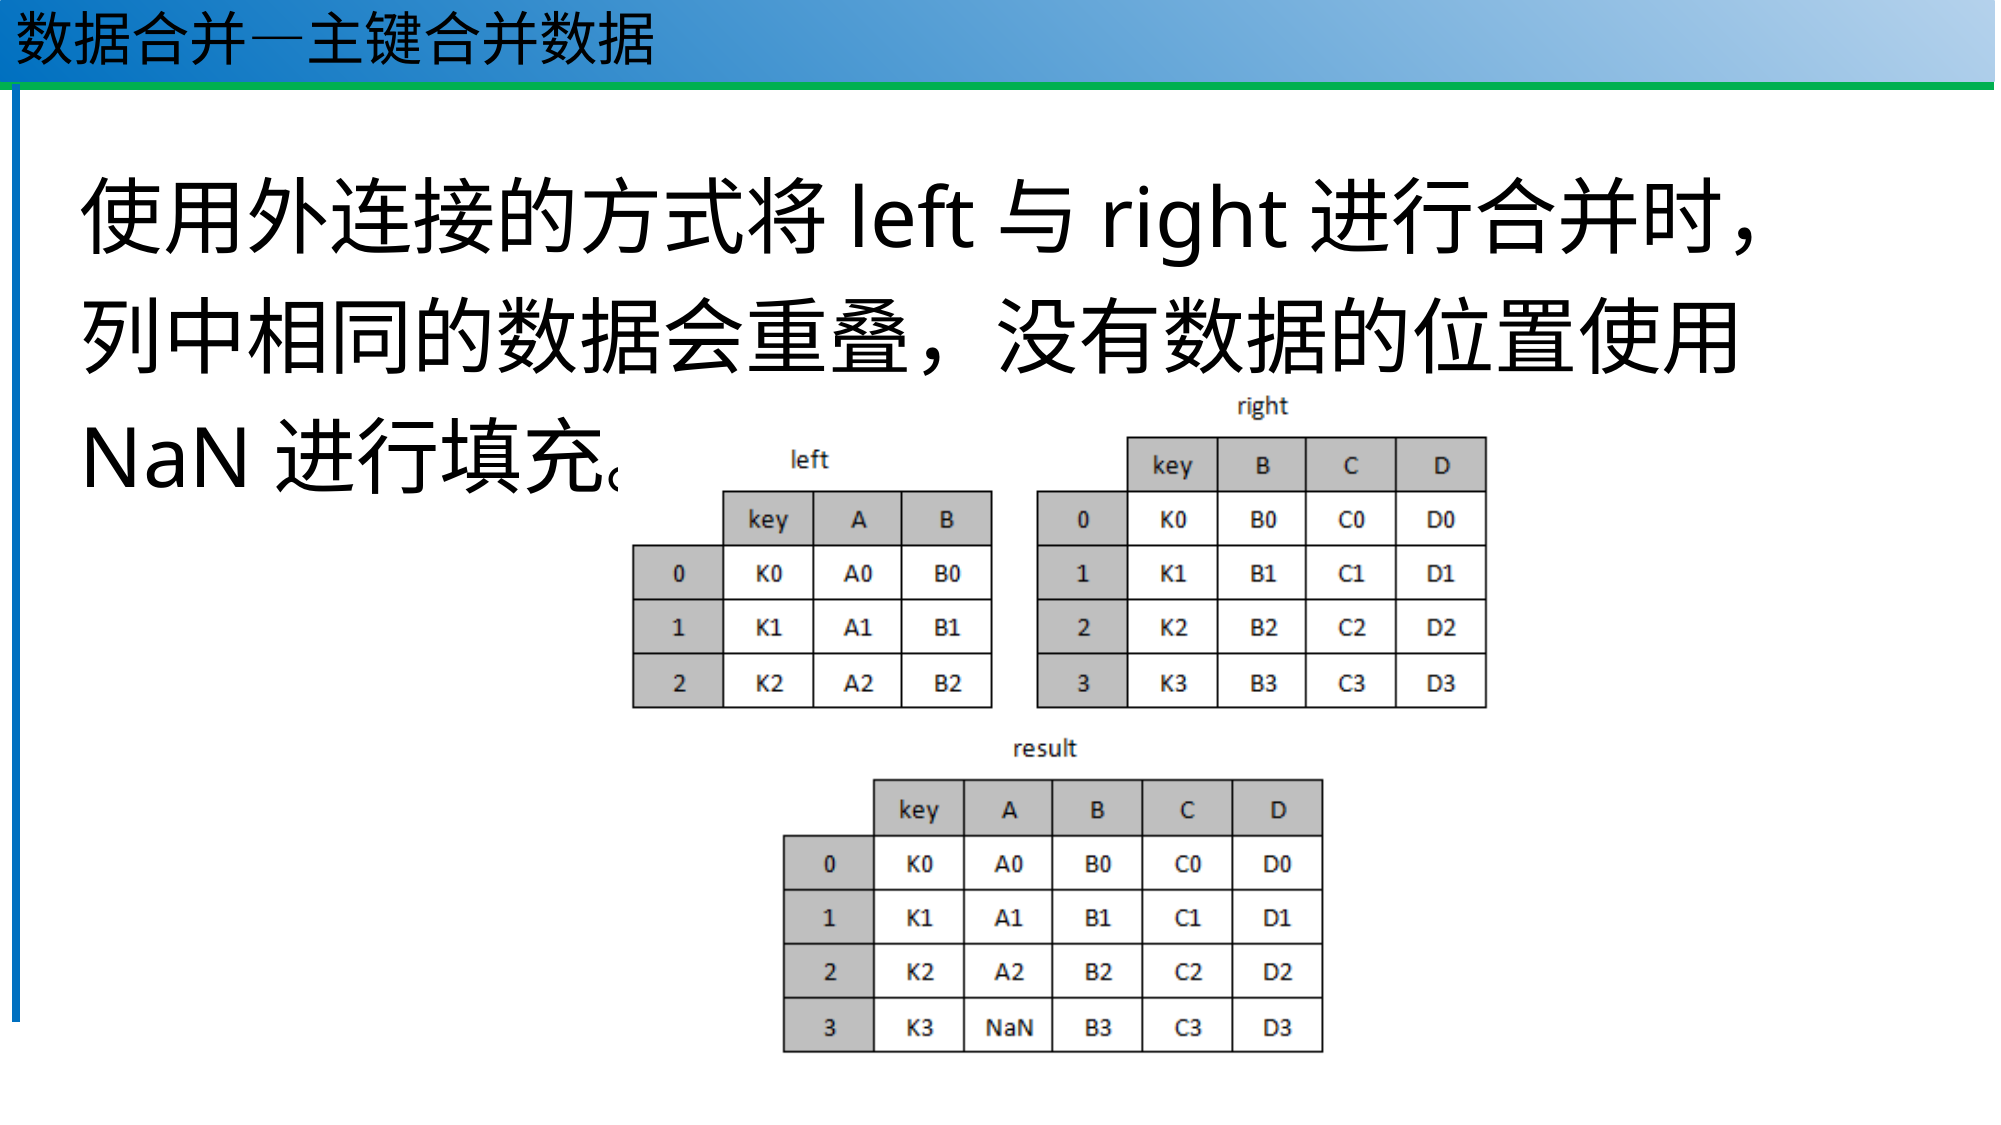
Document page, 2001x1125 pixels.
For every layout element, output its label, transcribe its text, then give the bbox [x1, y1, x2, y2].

text_box 使用外连接的方式将left与right进行合并时，列中相同的数据会重叠，没有数据的位置使用NaN进行填充。 [65, 137, 1869, 512]
title 数据合并—主键合并数据 [0, 0, 1995, 82]
picture [618, 383, 1502, 1068]
